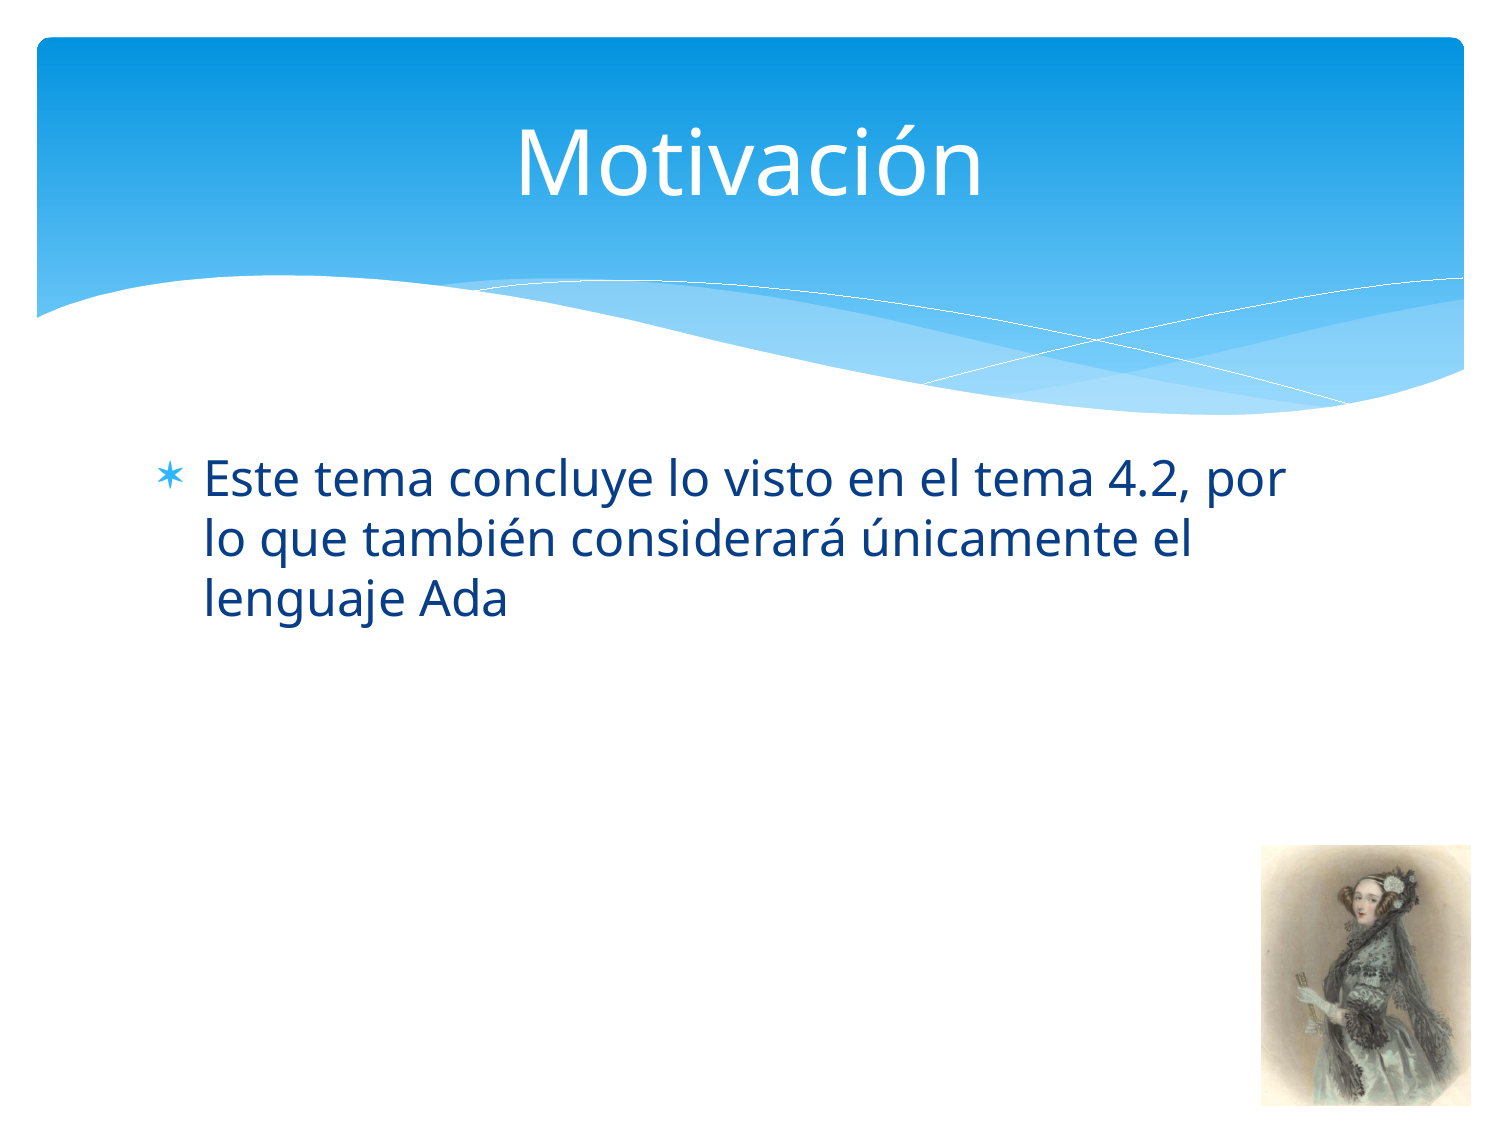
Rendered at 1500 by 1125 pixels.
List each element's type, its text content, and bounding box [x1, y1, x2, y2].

title Motivación [75, 55, 1425, 261]
picture [1261, 845, 1471, 1107]
list Este tema concluye lo visto en el tema 4.2, por lo que también considerará únicamente el lenguaje Ada [143, 438, 1359, 1005]
